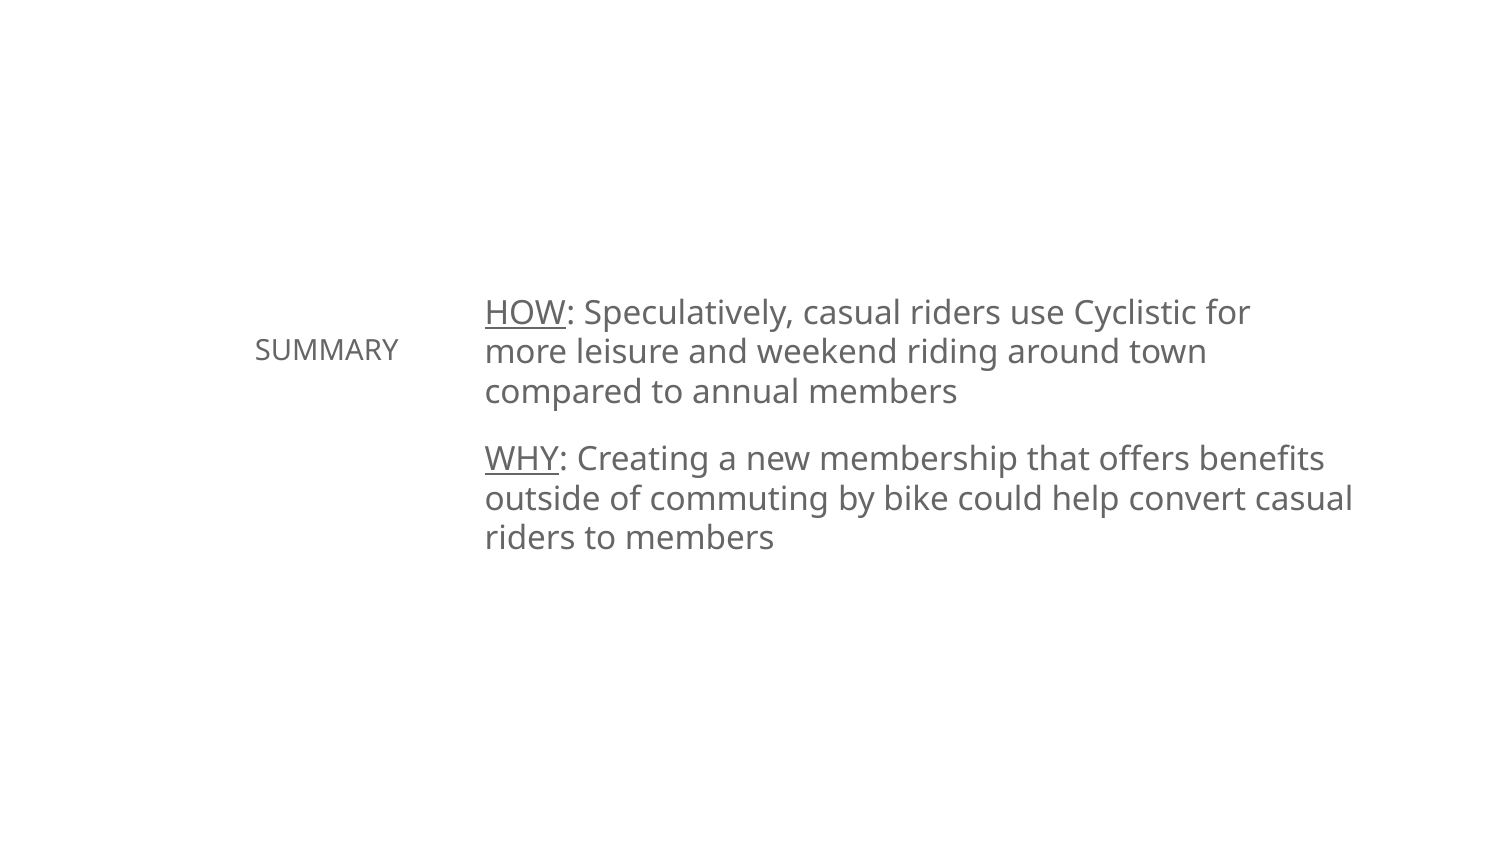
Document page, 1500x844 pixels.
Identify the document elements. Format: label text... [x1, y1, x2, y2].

text_box HOW: Speculatively, casual riders use Cyclistic for more leisure and weekend riding around town compared to annual members [469, 275, 1340, 426]
title SUMMARY [122, 316, 414, 387]
text_box WHY: Creating a new membership that offers benefits outside of commuting by bike could help convert casual riders to members [469, 421, 1435, 572]
